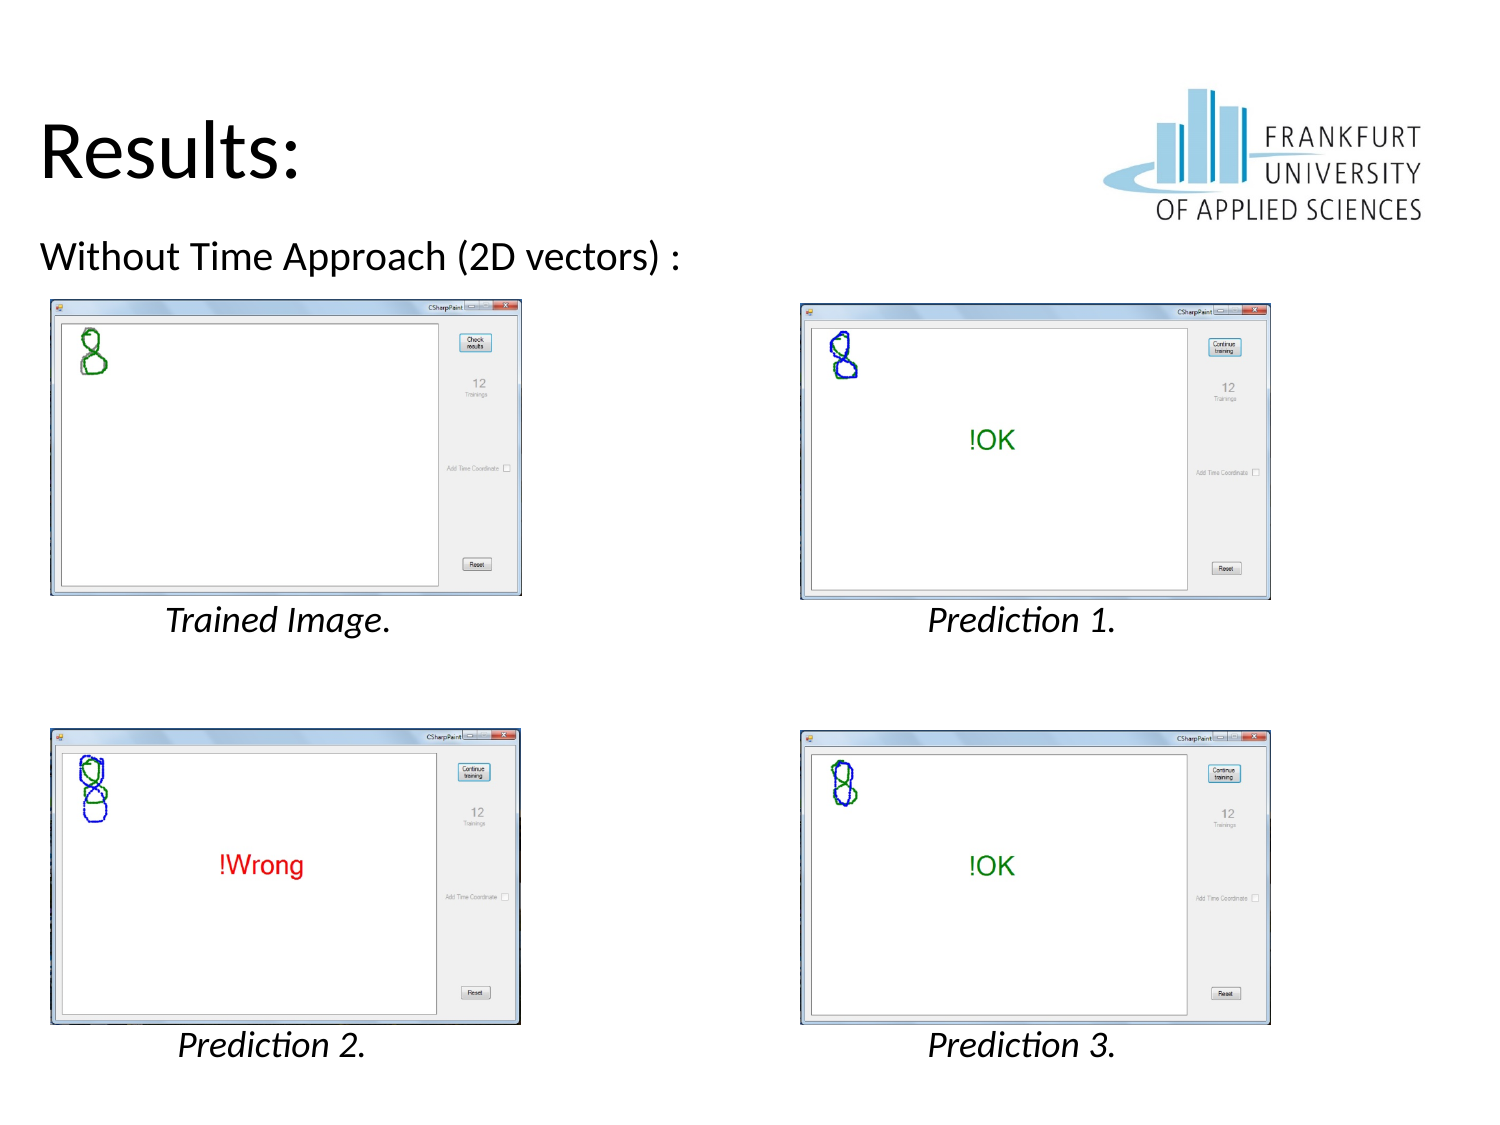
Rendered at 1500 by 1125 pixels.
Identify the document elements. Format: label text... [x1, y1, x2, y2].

text_box Prediction 3. [912, 1034, 1175, 1073]
text_box Results: [24, 87, 563, 203]
picture [49, 728, 521, 1026]
text_box Prediction 2. [162, 1034, 425, 1073]
text_box Prediction 1. [912, 609, 1175, 648]
text_box Trained Image. [150, 605, 413, 648]
picture [799, 729, 1271, 1026]
picture [49, 299, 522, 596]
text_box Without Time Approach (2D vectors) : [24, 220, 1475, 286]
picture [799, 303, 1271, 601]
picture [1074, 58, 1449, 251]
